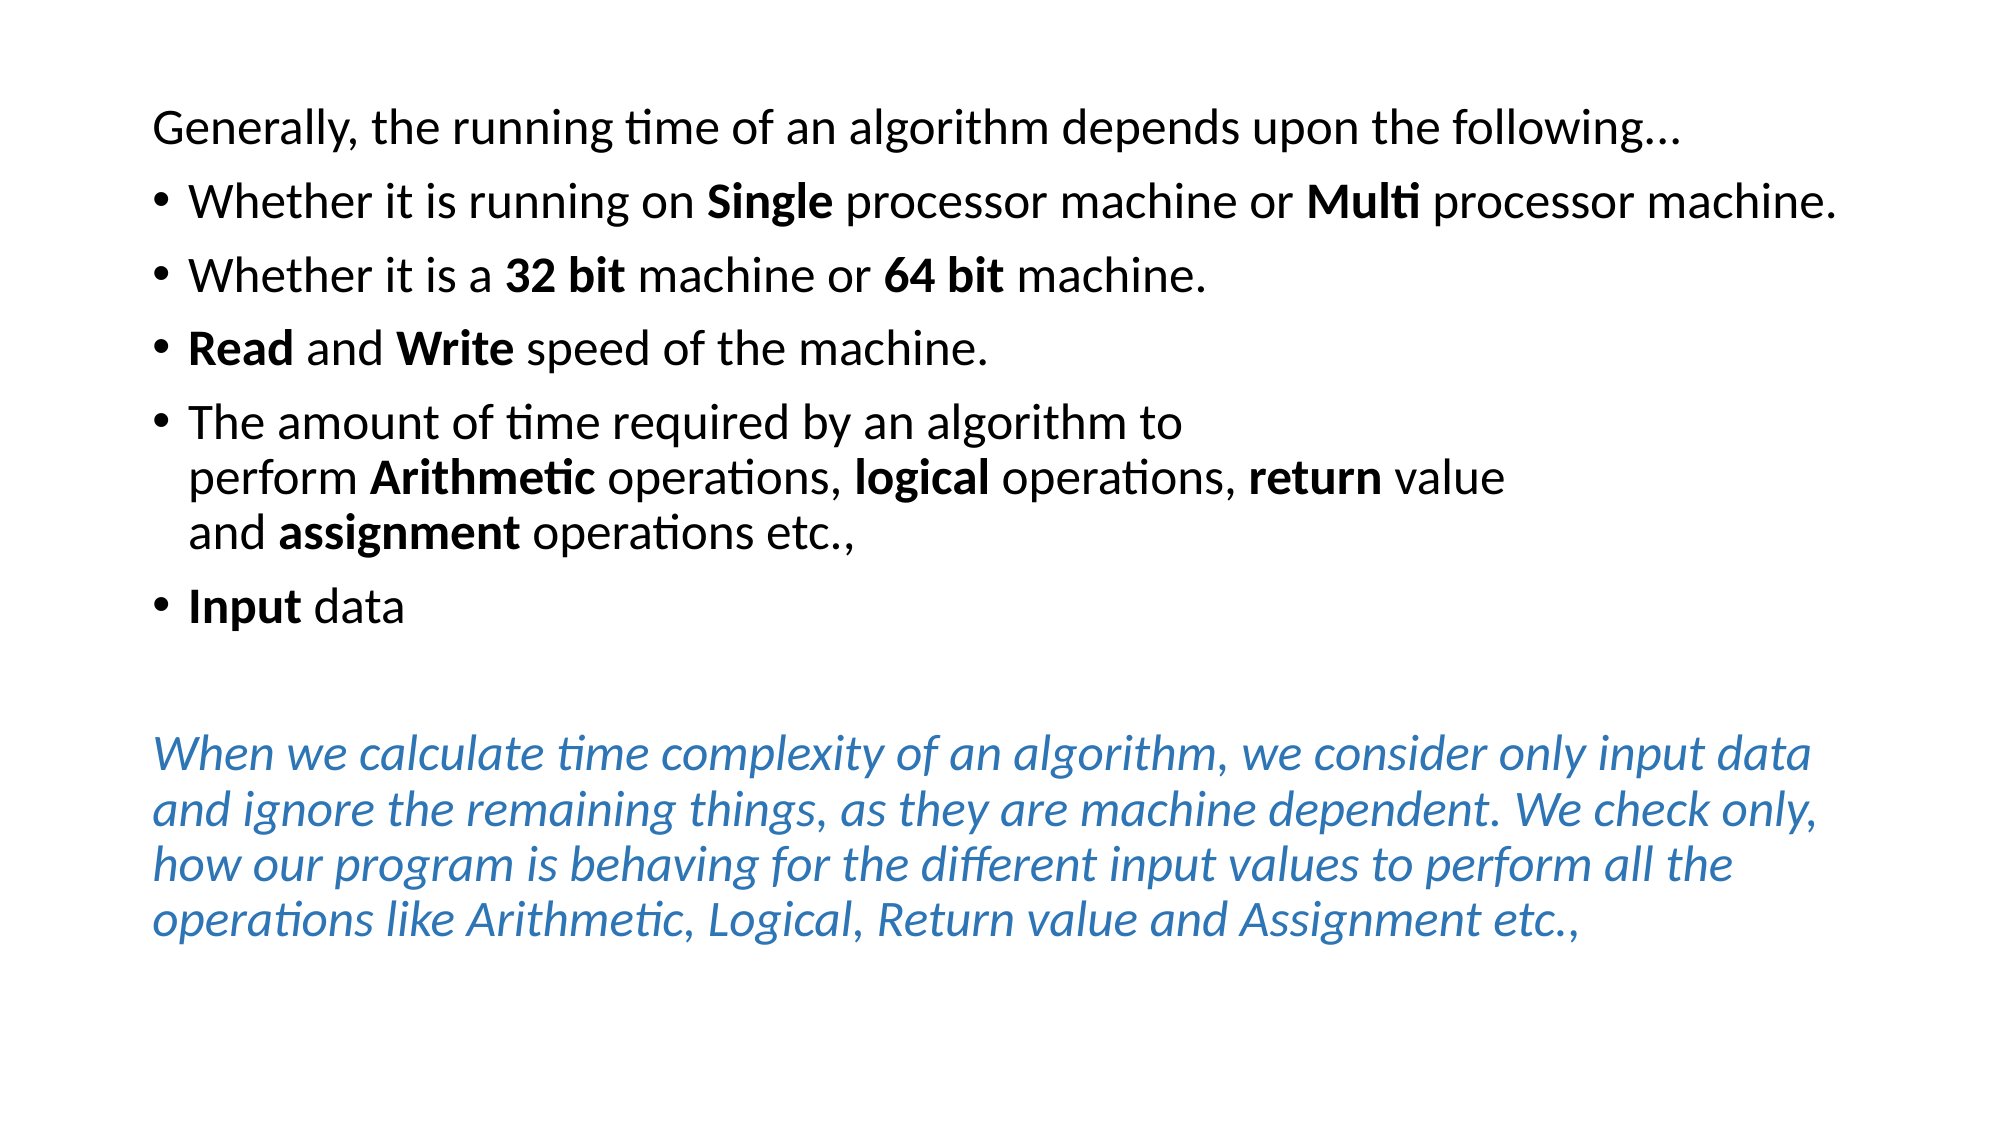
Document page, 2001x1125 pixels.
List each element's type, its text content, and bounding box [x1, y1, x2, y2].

list Generally, the running time of an algorithm depends upon the following... Whether it is running on Single processor machine or Multi processor machine. Whether it is a 32 bit machine or 64 bit machine. Read and Write speed of the machine. The amount of time required by an algorithm to perform Arithmetic operations, logical operations, return value and assignment operations etc., Input data When we calculate time complexity of an algorithm, we consider only input data and ignore the remaining things, as they are machine dependent. We check only, how our program is behaving for the different input values to perform all the operations like Arithmetic, Logical, Return value and Assignment etc., [137, 93, 1863, 1043]
